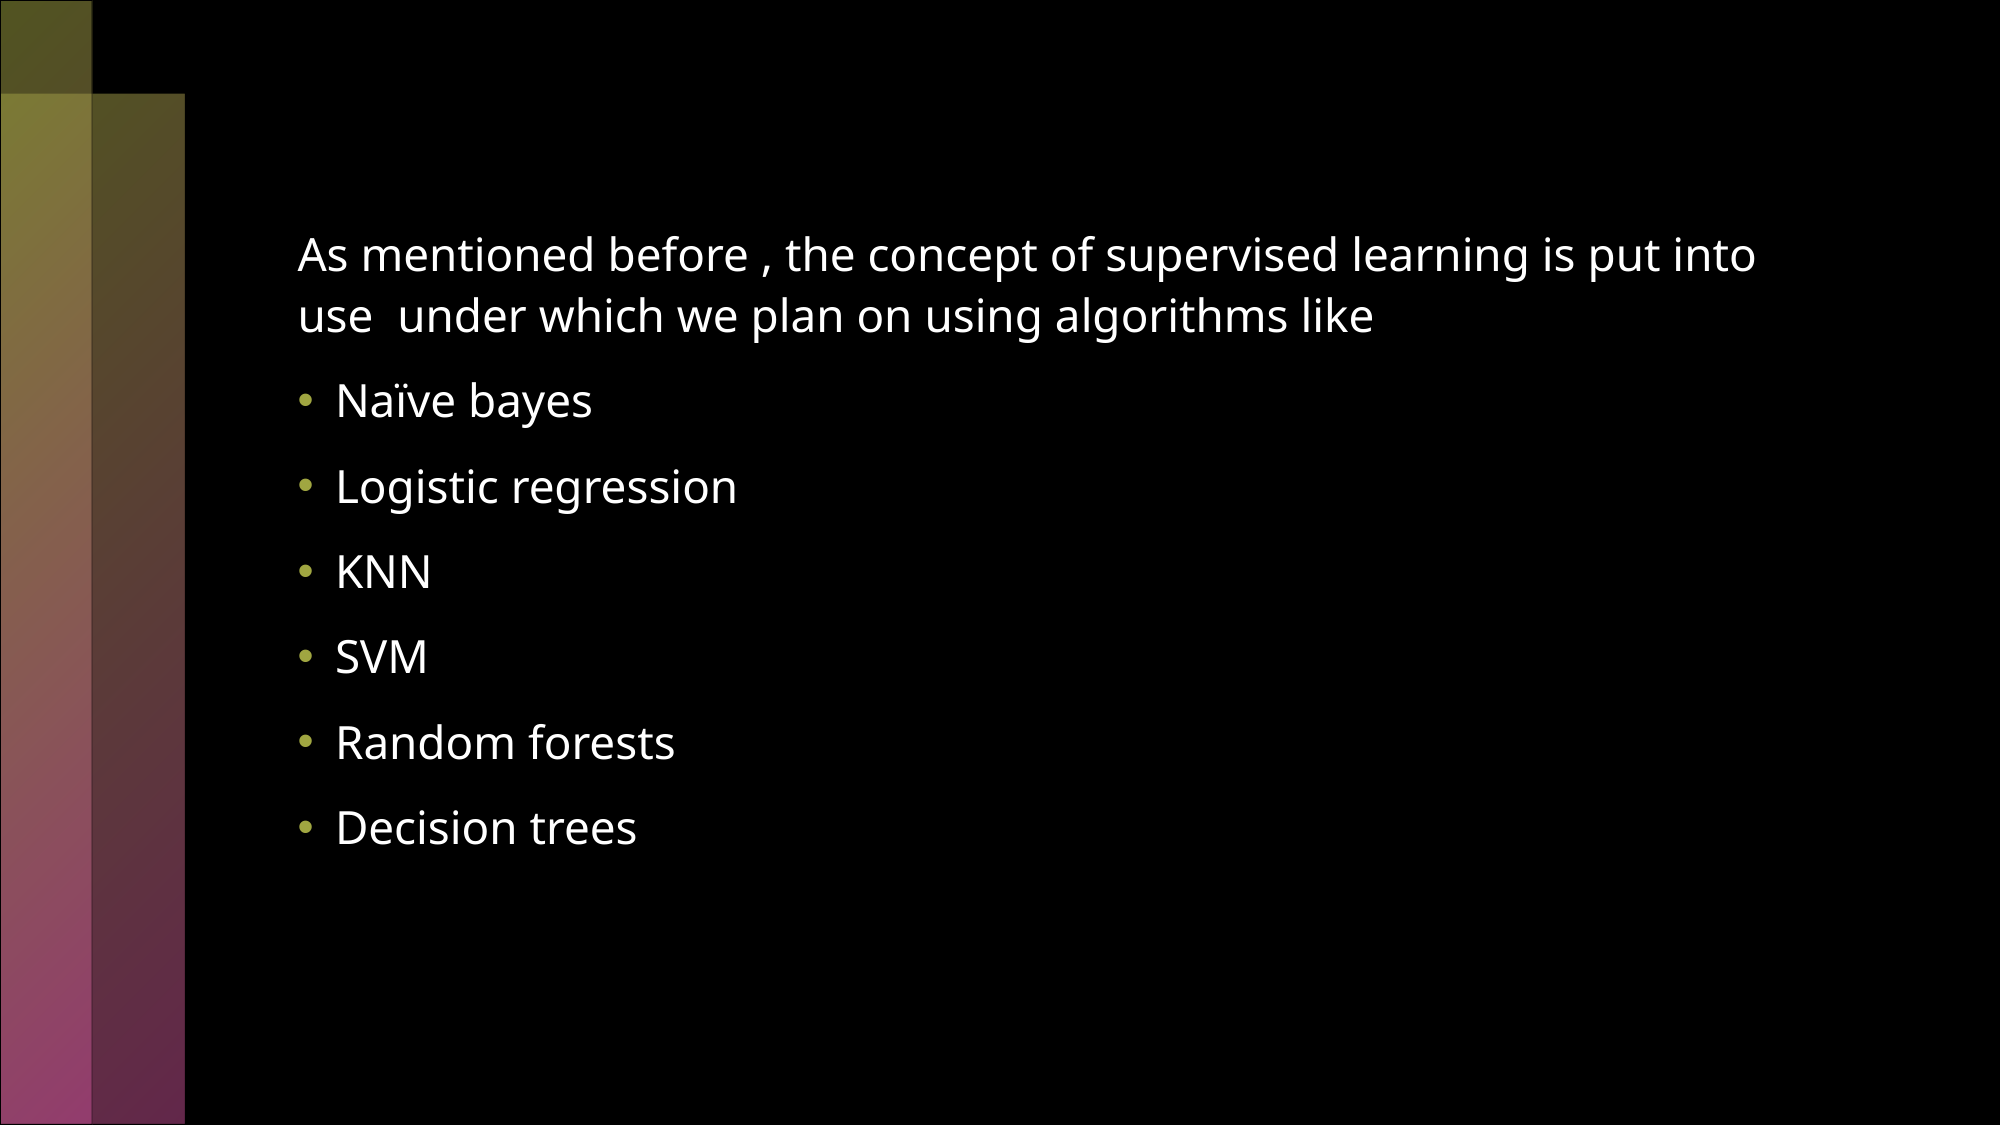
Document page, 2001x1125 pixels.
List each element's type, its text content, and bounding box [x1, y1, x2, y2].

list As mentioned before , the concept of supervised learning is put into use under which we plan on using algorithms like Naïve bayes Logistic regression KNN SVM Random forests Decision trees [282, 213, 1839, 928]
